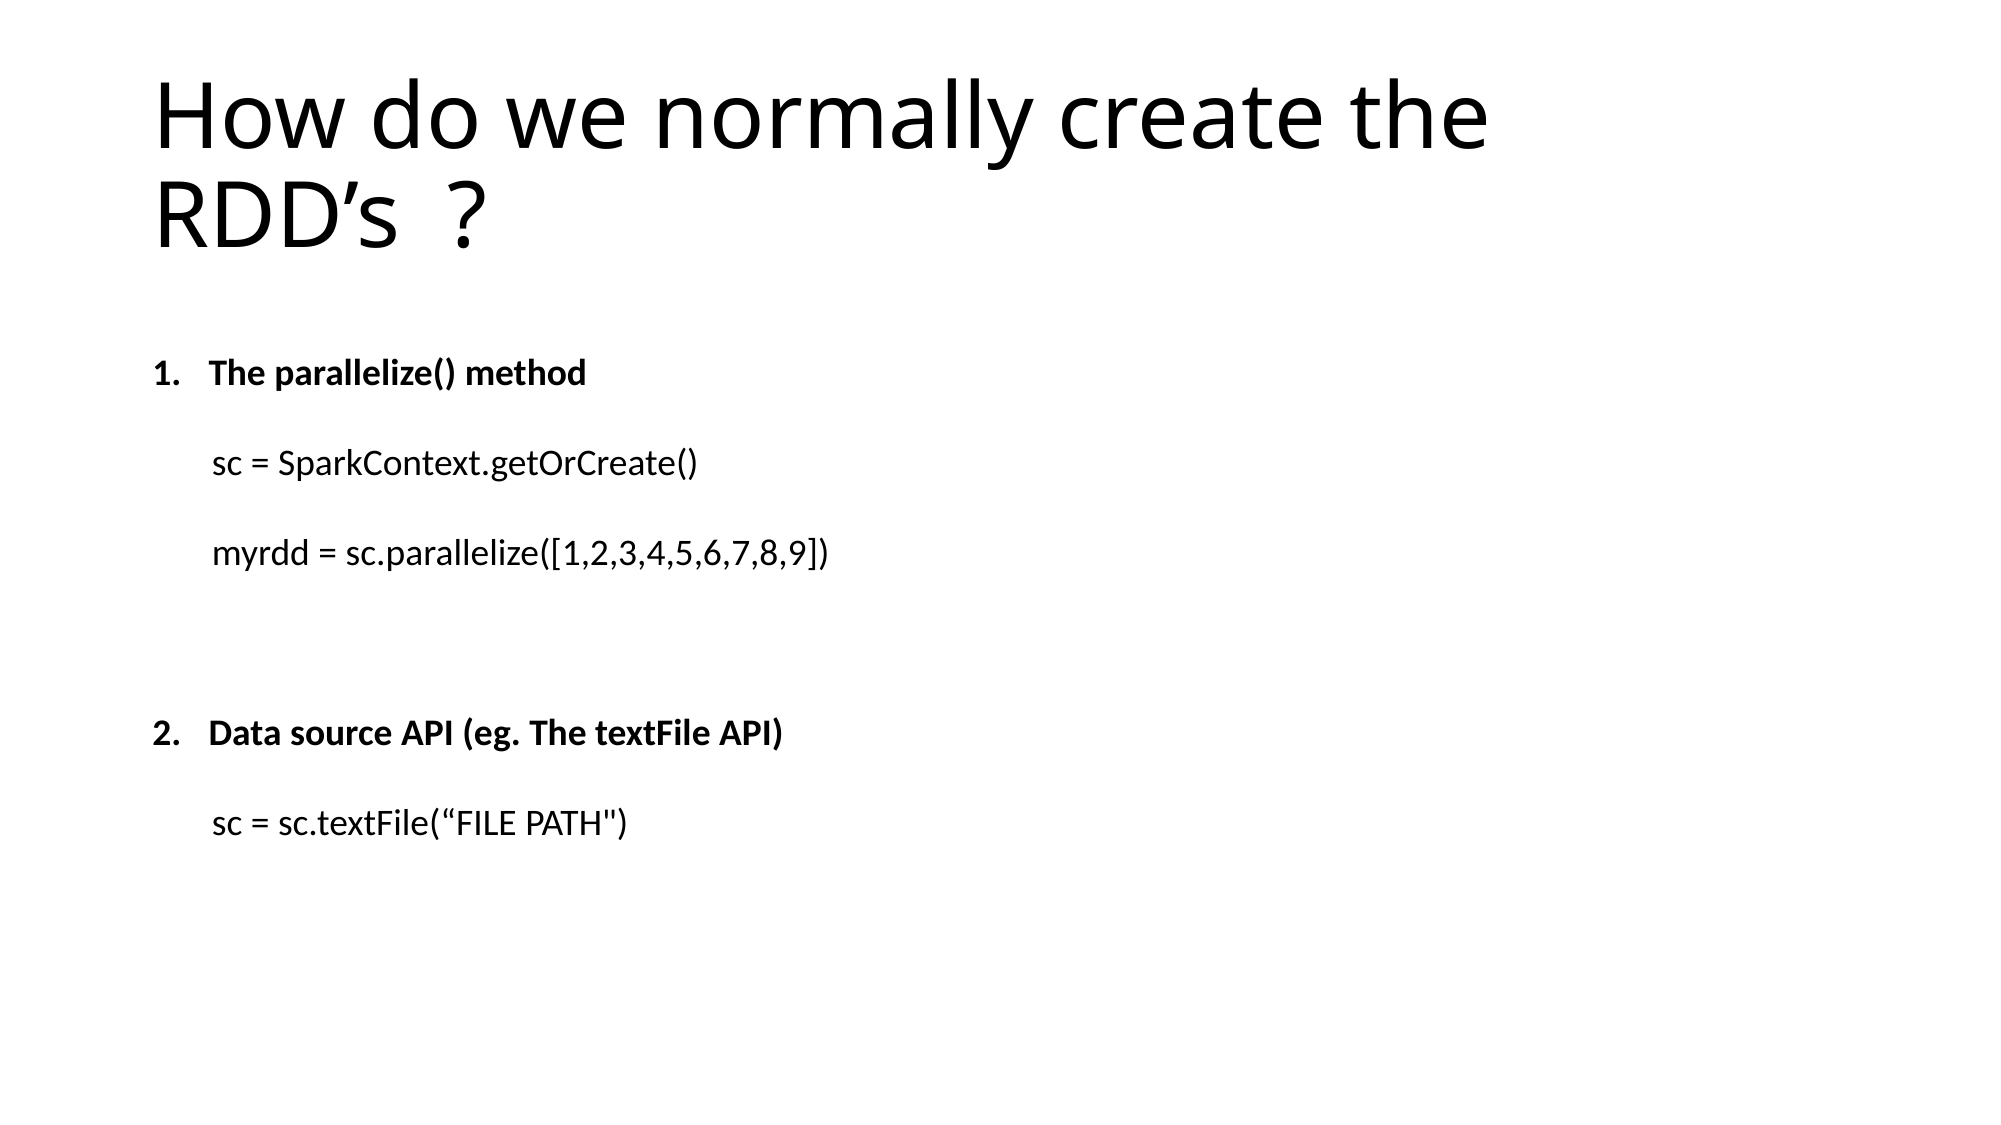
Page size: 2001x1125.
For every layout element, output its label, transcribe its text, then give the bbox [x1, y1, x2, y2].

text_box The parallelize() method sc = SparkContext.getOrCreate() myrdd = sc.parallelize([1,2,3,4,5,6,7,8,9]) Data source API (eg. The textFile API) sc = sc.textFile(“FILE PATH") [137, 340, 1789, 941]
title How do we normally create the RDD’s ? [137, 59, 1863, 278]
